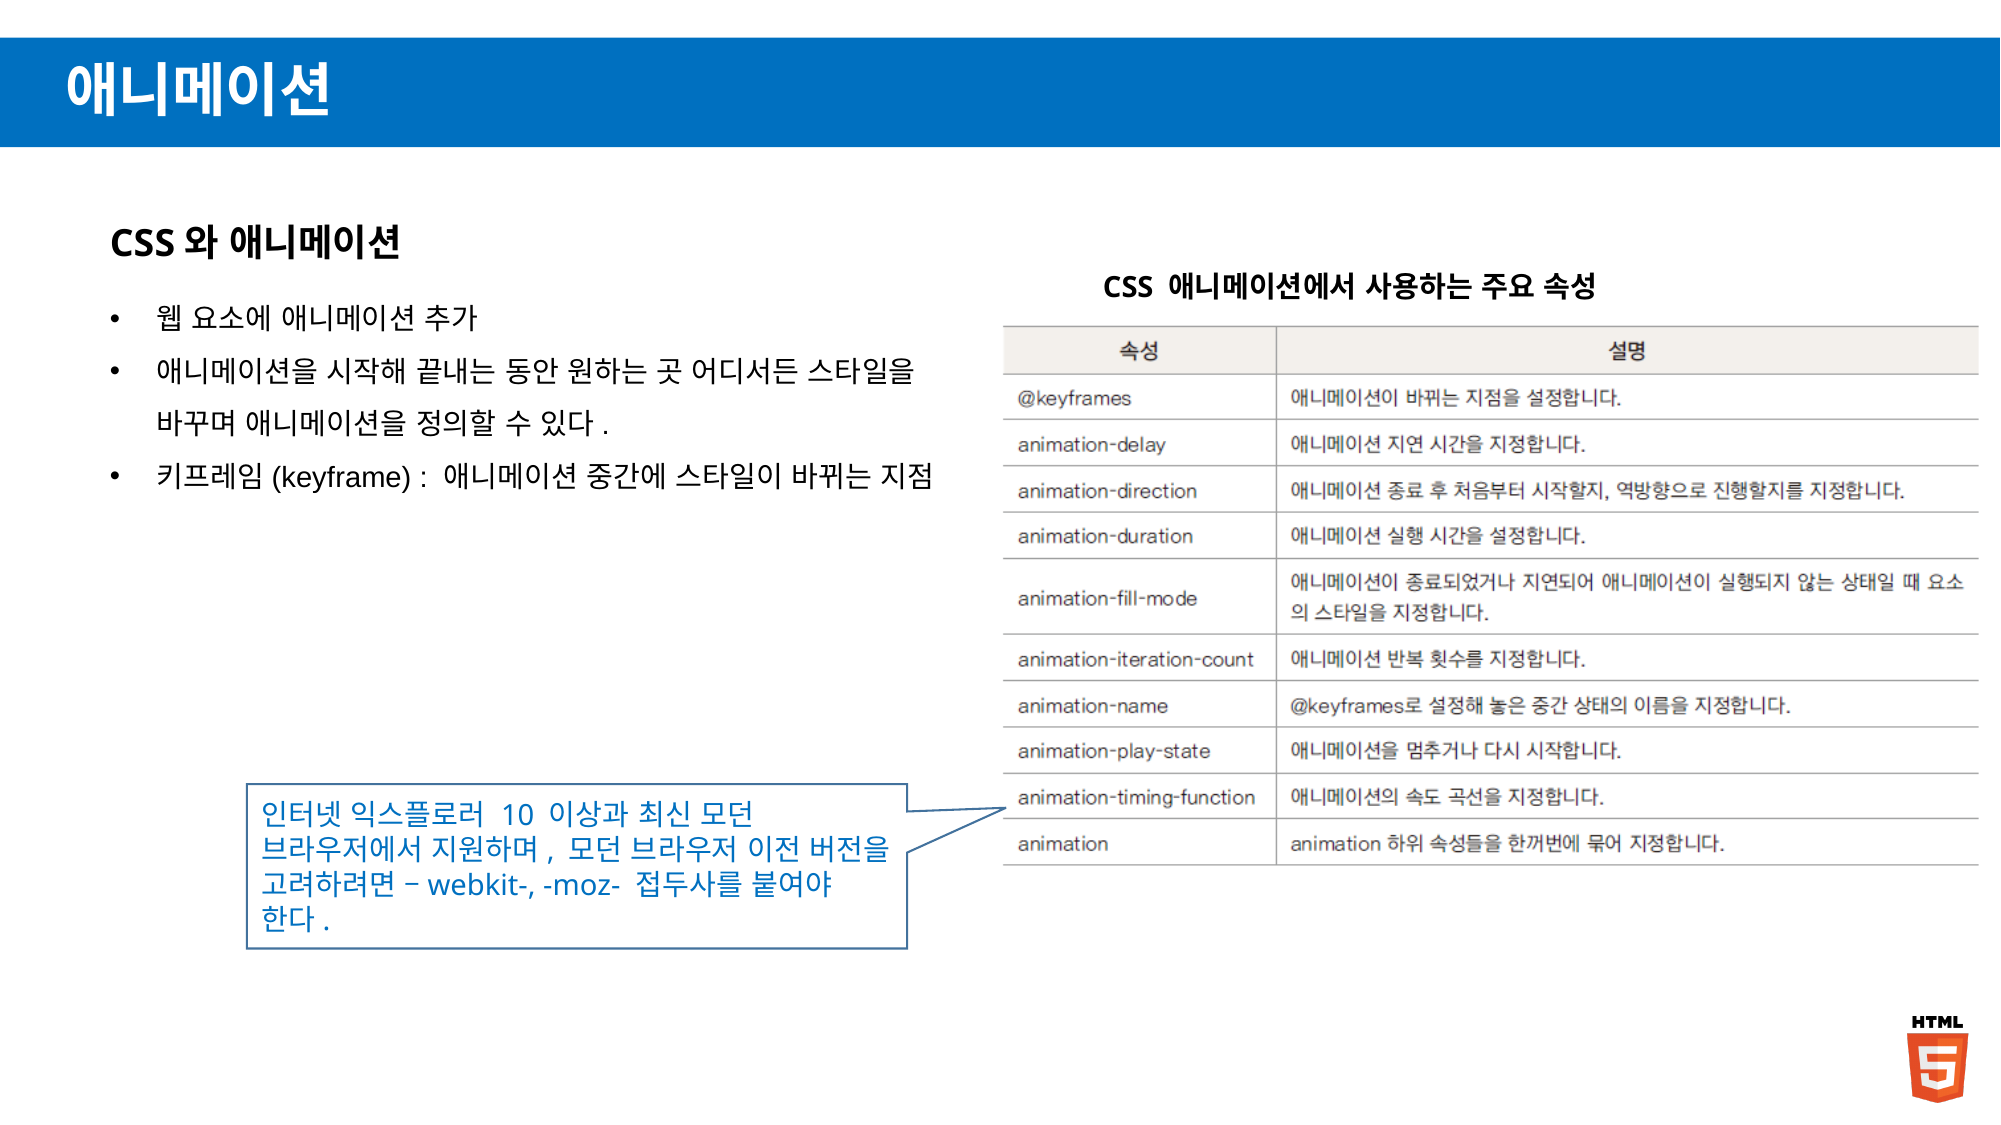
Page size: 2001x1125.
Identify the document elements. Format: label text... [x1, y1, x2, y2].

text_box CSS 애니메이션에서 사용하는 주요 속성 [1088, 260, 1846, 311]
picture [990, 314, 2000, 867]
text_box 인터넷 익스플로러 10 이상과 최신 모던 브라우저에서 지원하며, 모던 브라우저 이전 버전을 고려하려면 –webkit-, -moz- 접두사를 붙여야 한다. [245, 783, 990, 950]
text_box CSS와 애니메이션 [94, 211, 852, 272]
title 애니메이션 [50, 37, 1542, 148]
picture [1894, 1016, 1981, 1103]
text_box 웹 요소에 애니메이션 추가 애니메이션을 시작해 끝내는 동안 원하는 곳 어디서든 스타일을 바꾸며 애니메이션을 정의할 수 있다. 키프레임(keyframe) : 애니메이션 중간에 스타일이 바뀌는 지점 [94, 275, 1001, 501]
